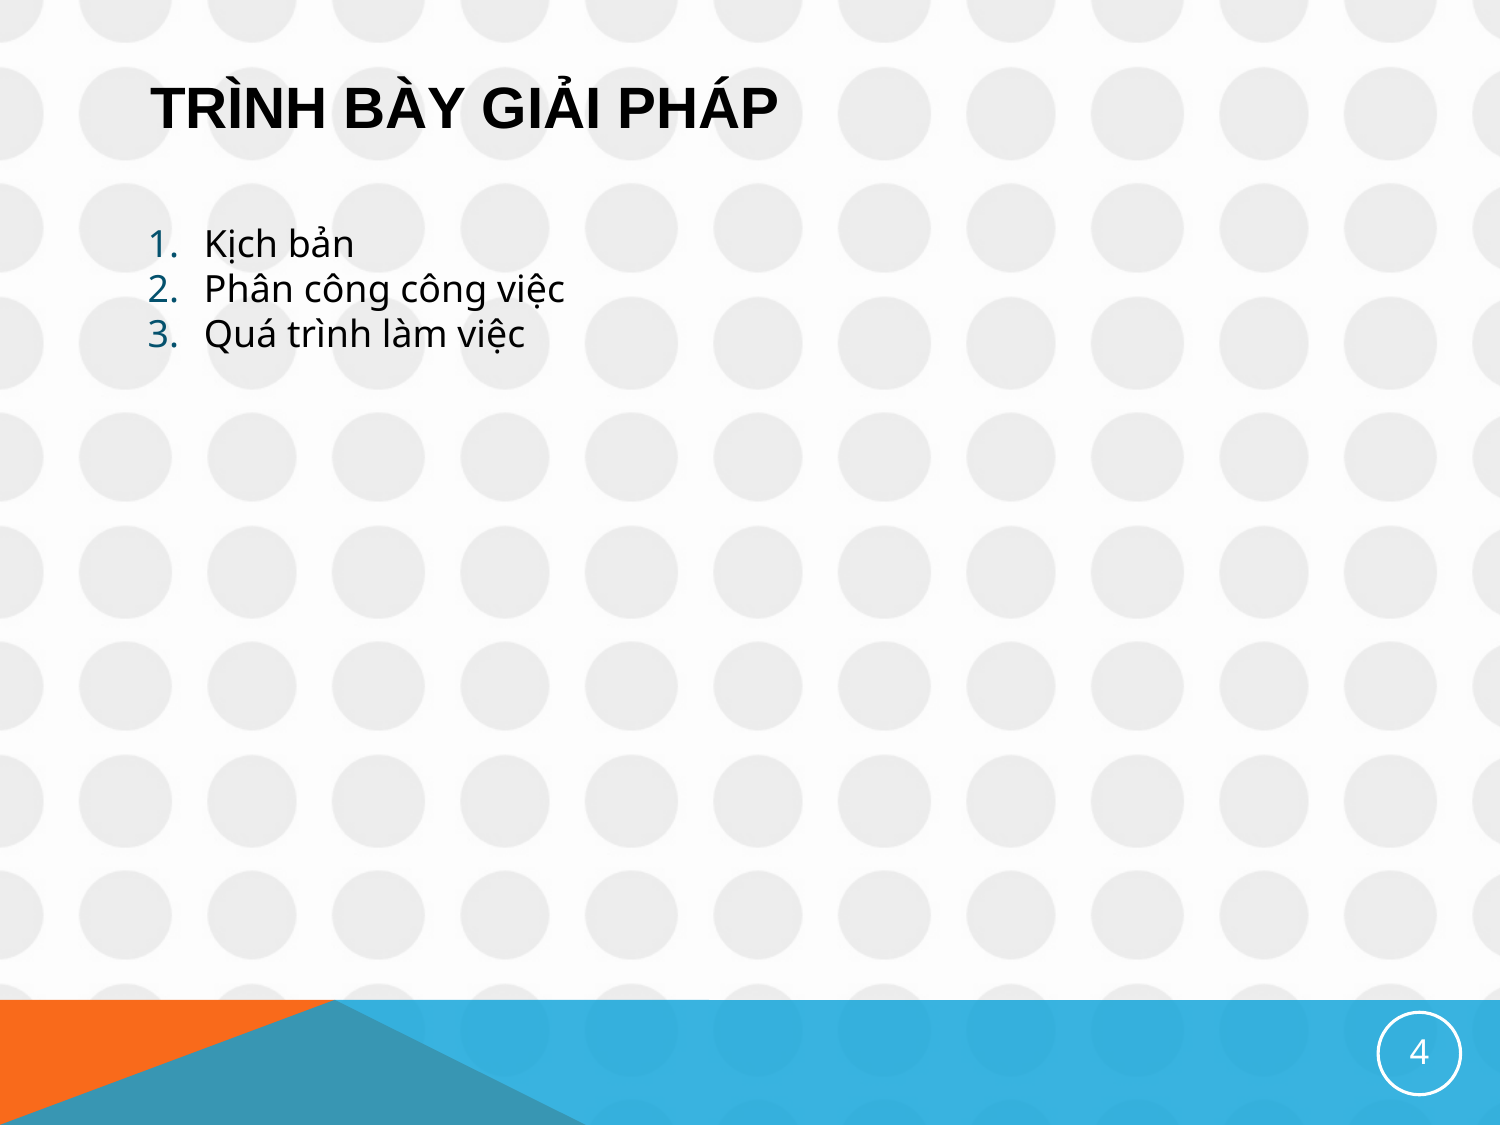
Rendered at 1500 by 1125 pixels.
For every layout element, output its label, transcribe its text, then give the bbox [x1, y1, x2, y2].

text_box Kịch bản Phân công công việc Quá trình làm việc [132, 212, 581, 363]
slide_number 4 [1376, 1010, 1463, 1097]
title Trình bày giải pháp [135, 60, 1369, 150]
